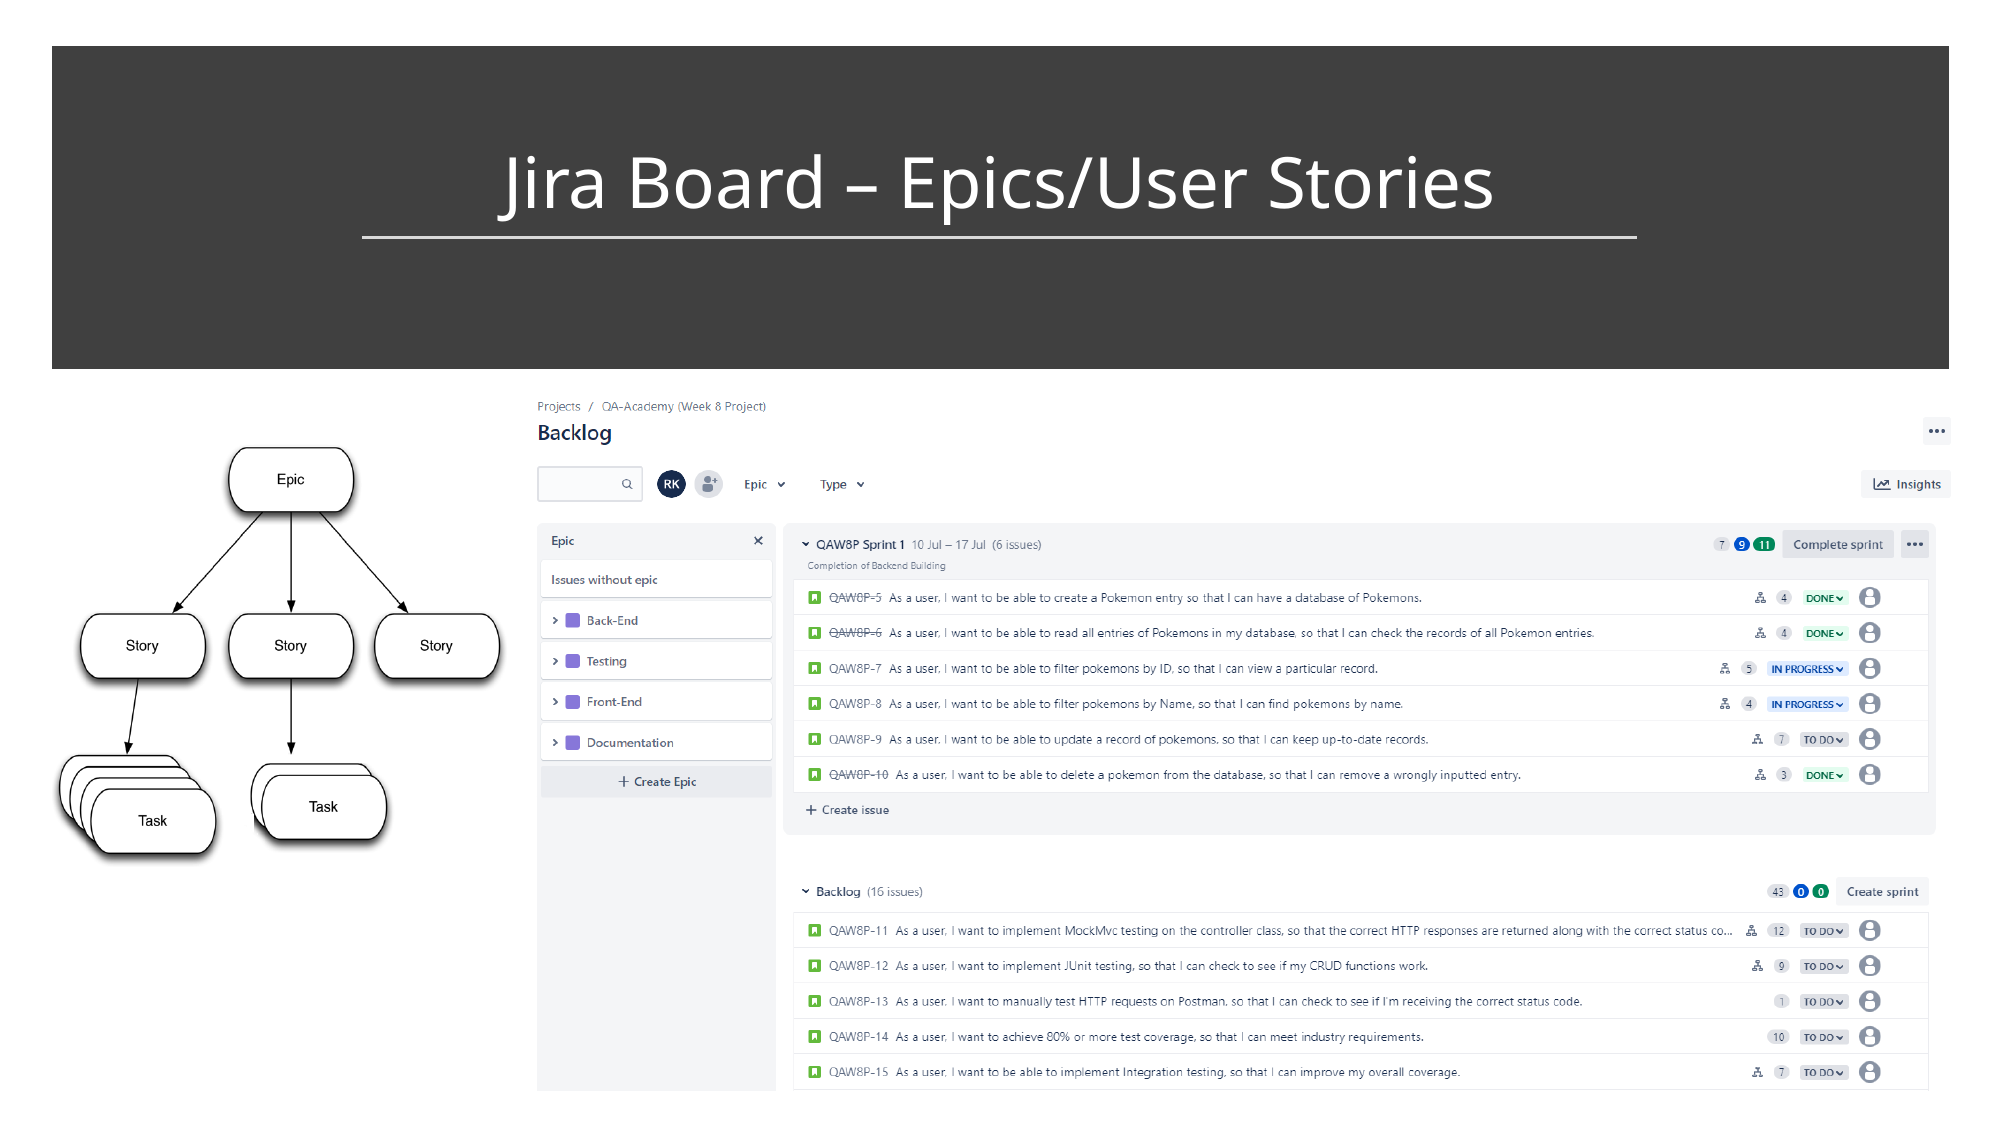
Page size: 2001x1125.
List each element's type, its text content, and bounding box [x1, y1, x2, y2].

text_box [35, 427, 520, 883]
text_box [61, 55, 1939, 360]
picture [520, 380, 1957, 1091]
title Jira Board – Epics/User Stories [86, 78, 1914, 231]
